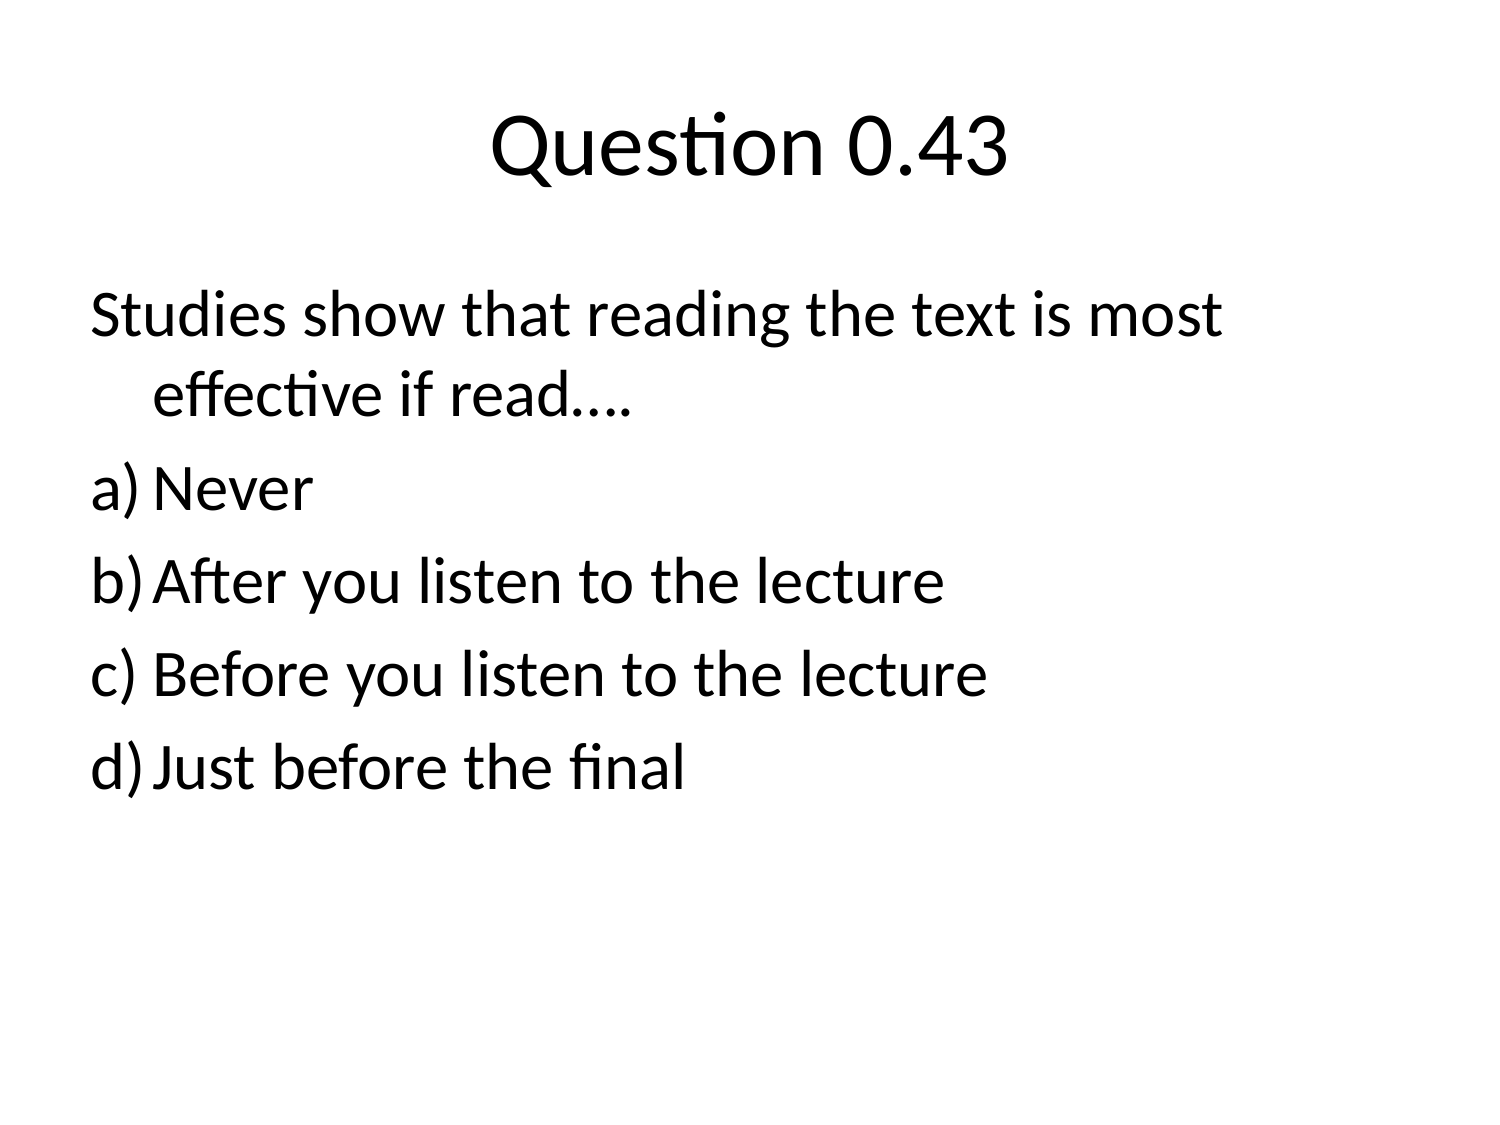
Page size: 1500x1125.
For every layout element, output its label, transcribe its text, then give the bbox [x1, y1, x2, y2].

list Studies show that reading the text is most effective if read…. Never After you listen to the lecture Before you listen to the lecture Just before the final [75, 262, 1425, 1005]
title Question 0.43 [75, 45, 1425, 233]
